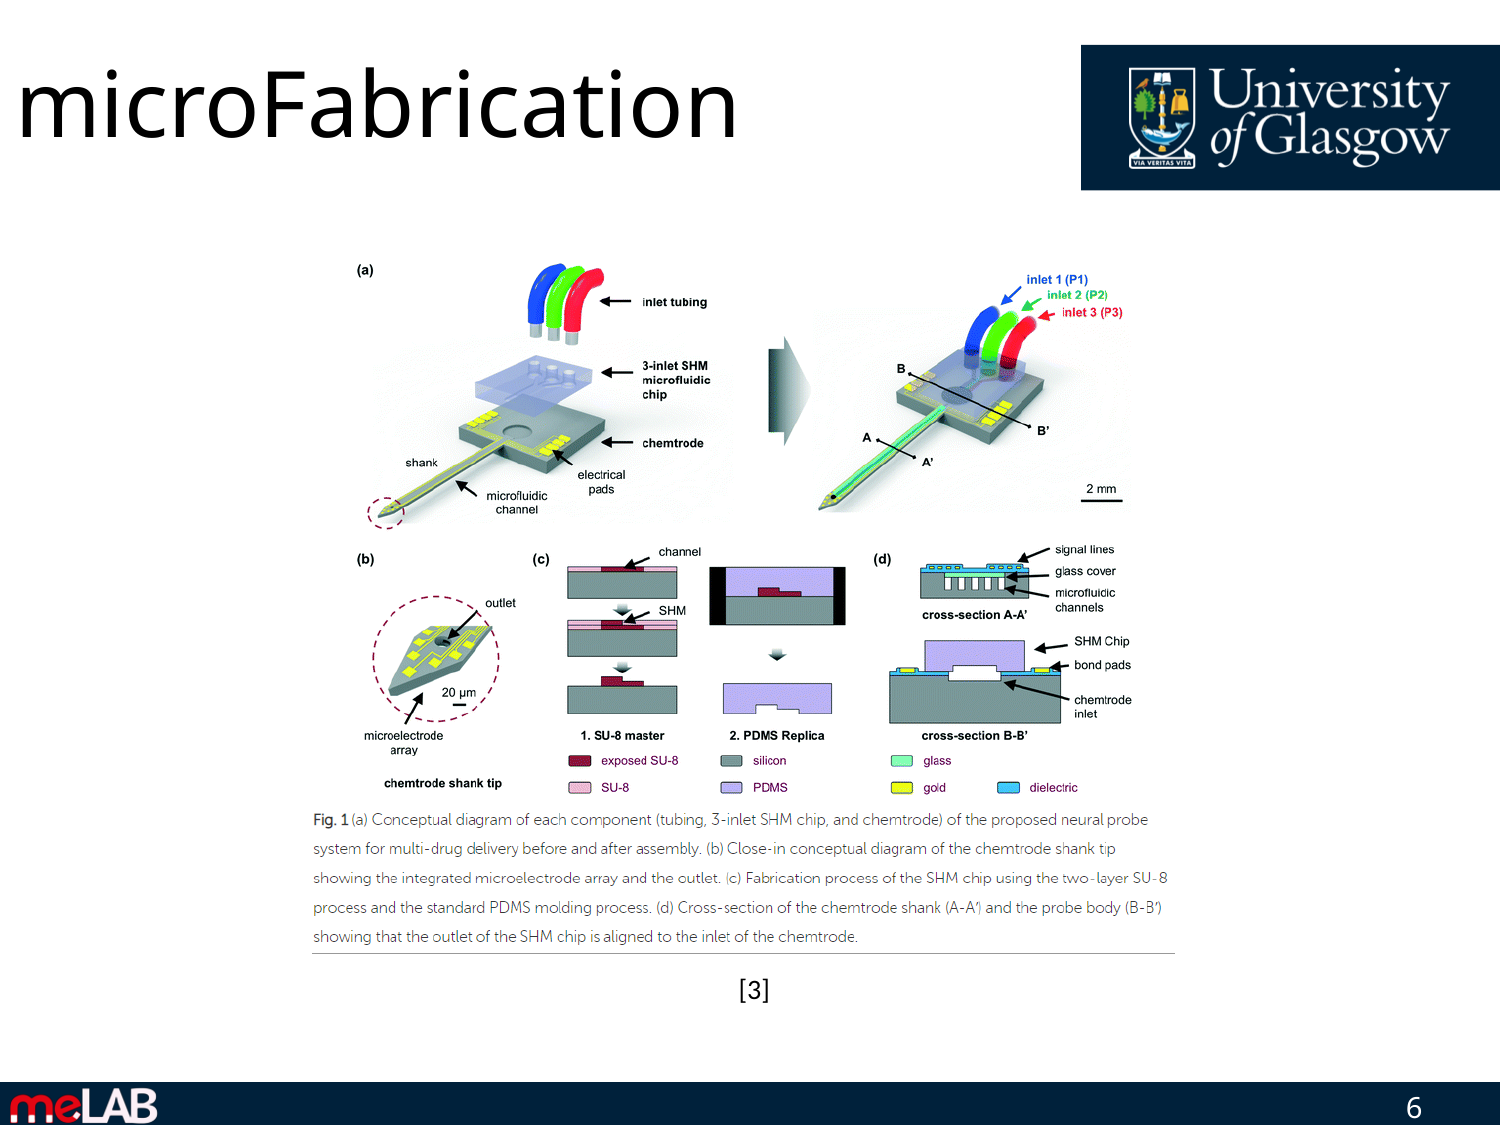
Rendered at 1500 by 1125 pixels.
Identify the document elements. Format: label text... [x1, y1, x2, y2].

picture [307, 216, 1190, 963]
title microFabrication [0, 0, 872, 217]
picture [8, 1079, 162, 1125]
text_box [3] [723, 963, 1115, 1013]
picture [1129, 66, 1452, 169]
